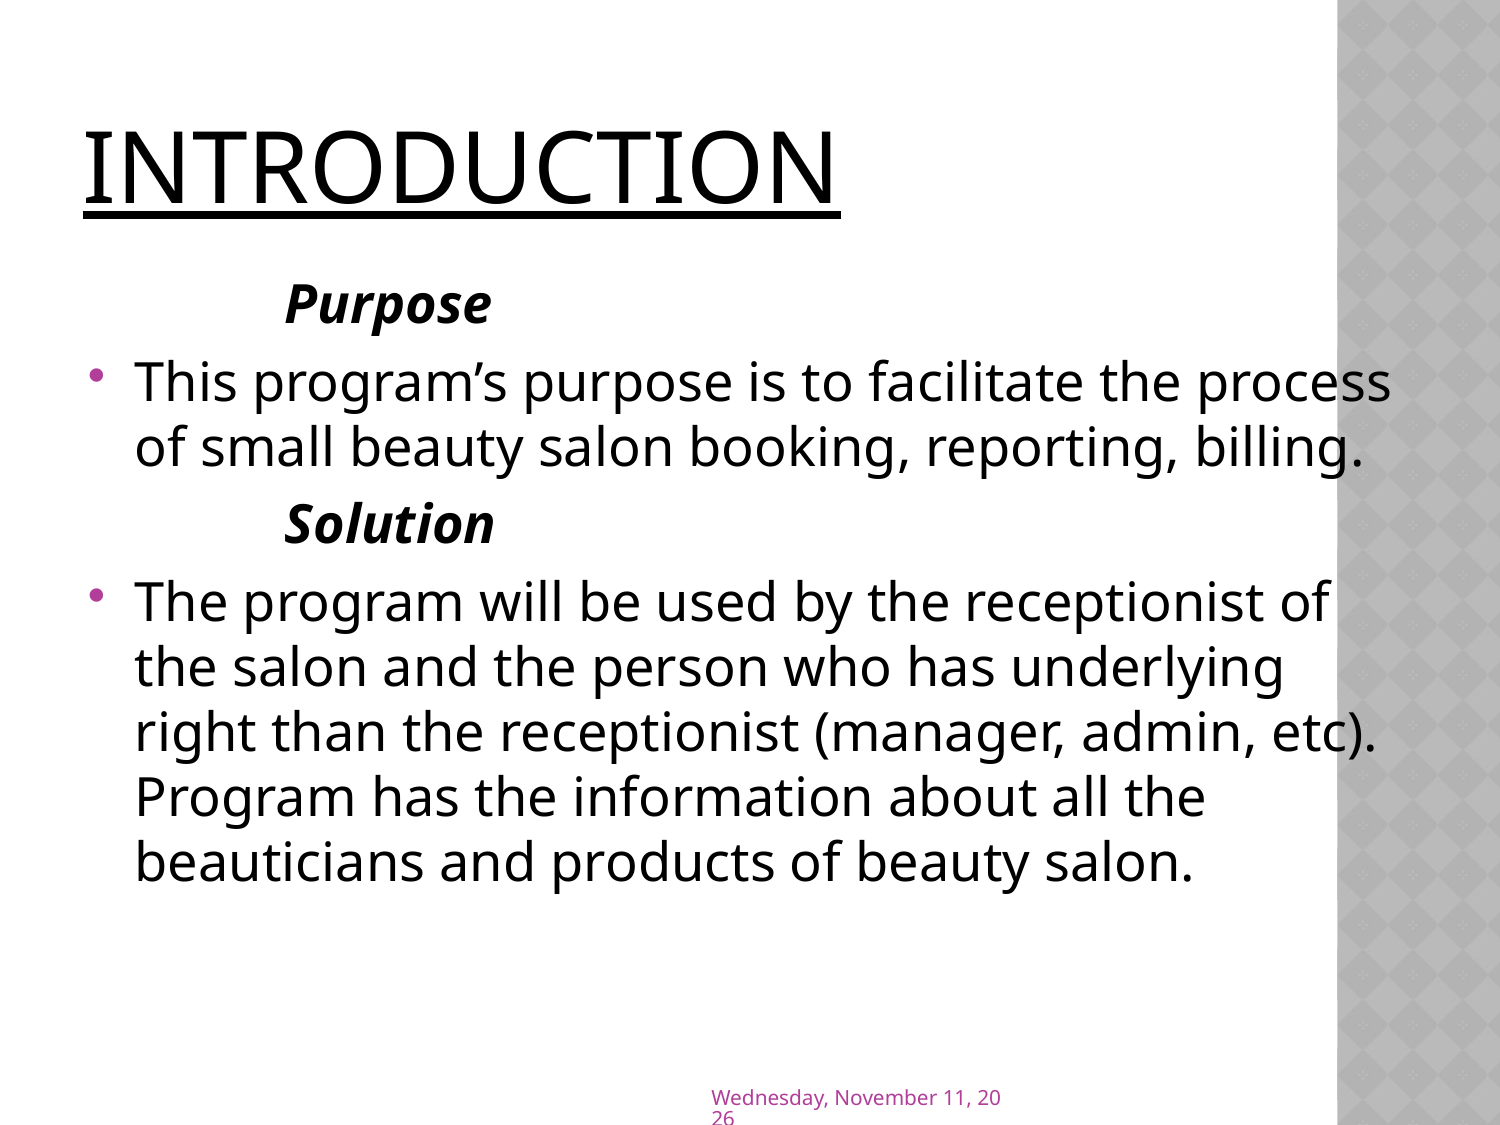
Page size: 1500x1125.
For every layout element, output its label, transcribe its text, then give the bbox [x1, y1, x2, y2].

list Purpose This program’s purpose is to facilitate the process of small beauty salon booking, reporting, billing. Solution The program will be used by the receptionist of the salon and the person who has underlying right than the receptionist (manager, admin, etc). Program has the information about all the beauticians and products of beauty salon. [75, 262, 1425, 1025]
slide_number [696, 1075, 1025, 1113]
title Introduction [75, 52, 1263, 240]
